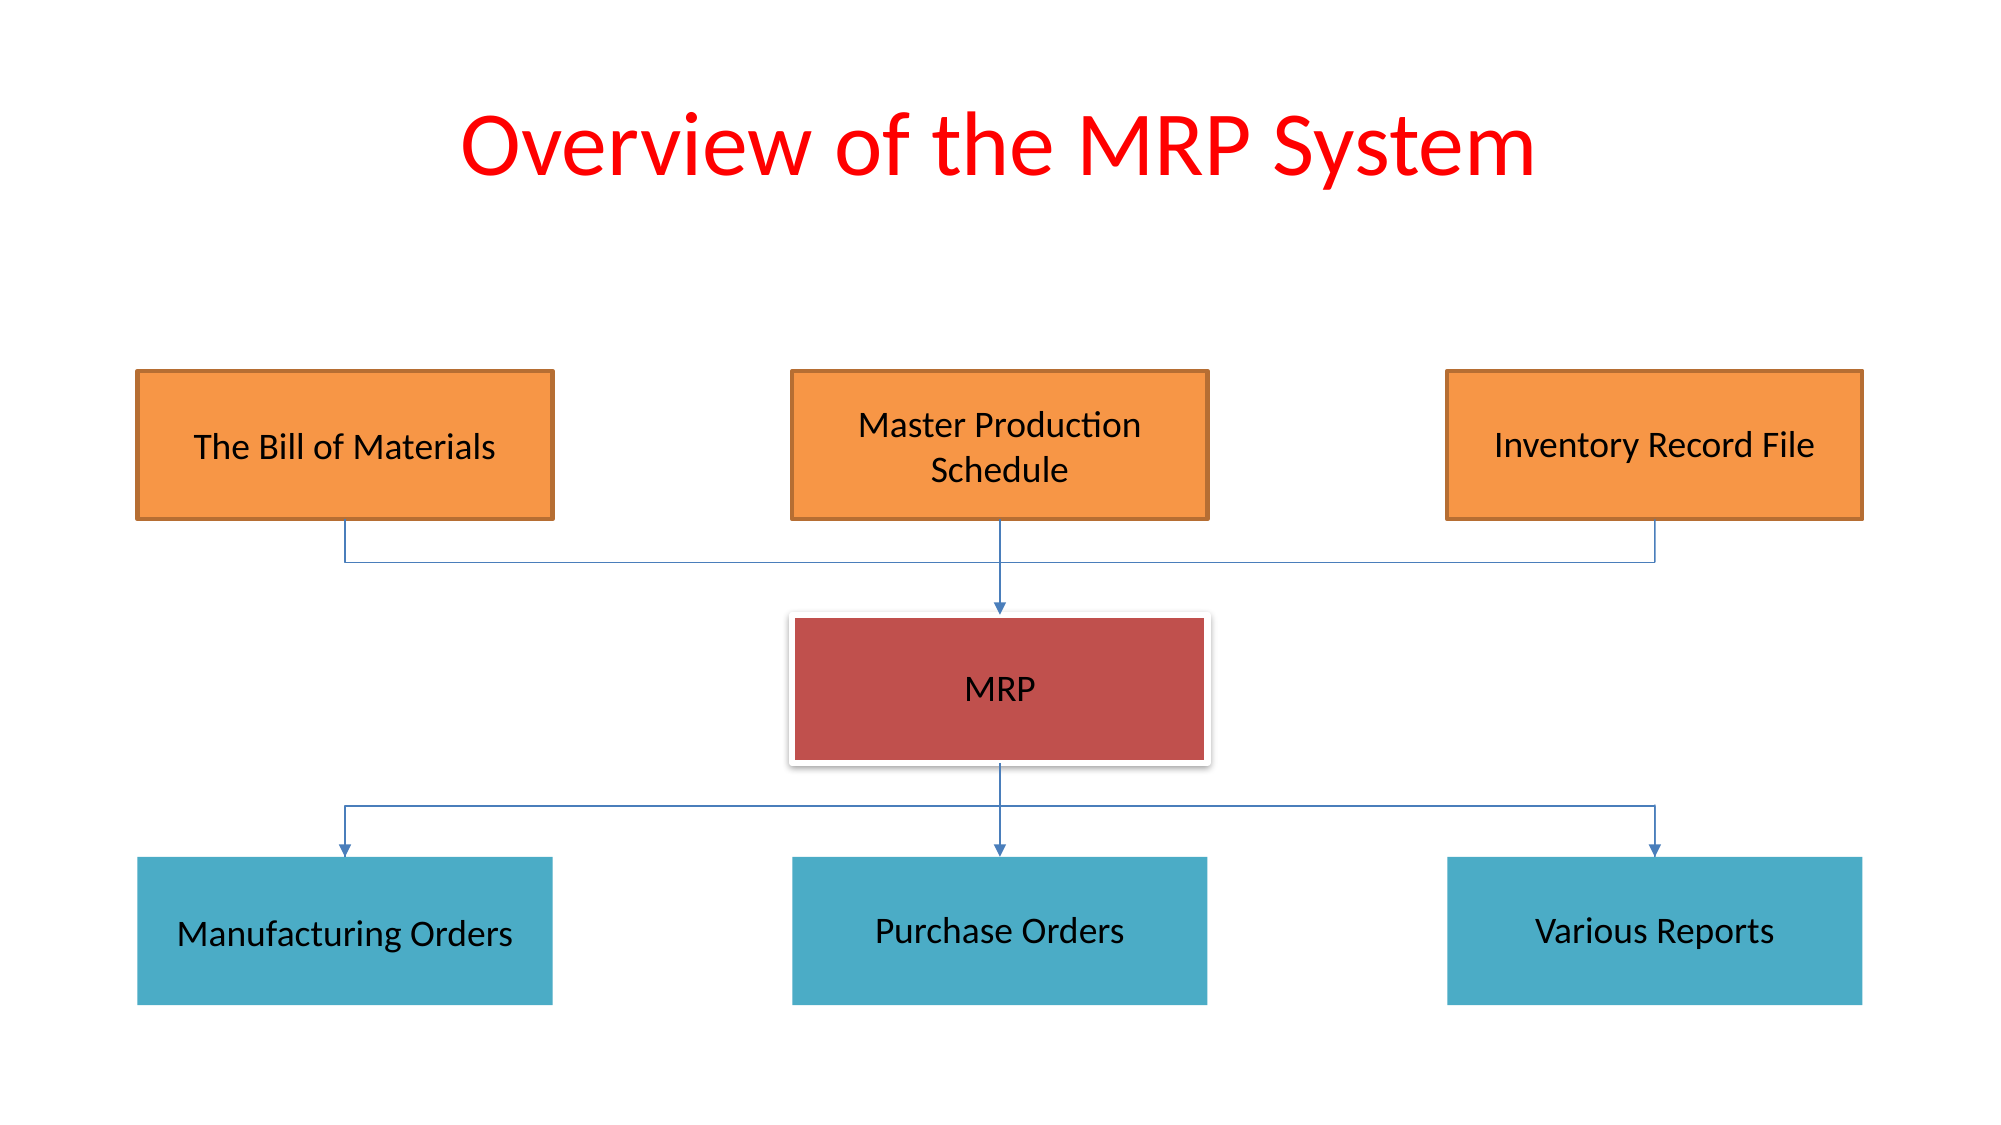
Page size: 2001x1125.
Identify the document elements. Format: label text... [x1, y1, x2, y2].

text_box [978, 0, 1022, 174]
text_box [974, 176, 1026, 1125]
text_box MRP [789, 612, 969, 766]
text_box The Bill of Materials [135, 369, 555, 521]
list Master Production Schedule [790, 369, 969, 521]
text_box Inventory Record File [1445, 369, 1864, 521]
text_box Various Reports [1447, 856, 1863, 1006]
title Overview of the MRP System [99, 45, 973, 233]
list Master Production Schedule [1030, 369, 1210, 521]
text_box Manufacturing Orders [137, 856, 553, 1006]
title Overview of the MRP System [1027, 45, 1900, 233]
text_box Purchase Orders [792, 856, 969, 1006]
text_box Purchase Orders [1030, 856, 1208, 1006]
text_box MRP [1030, 612, 1211, 766]
